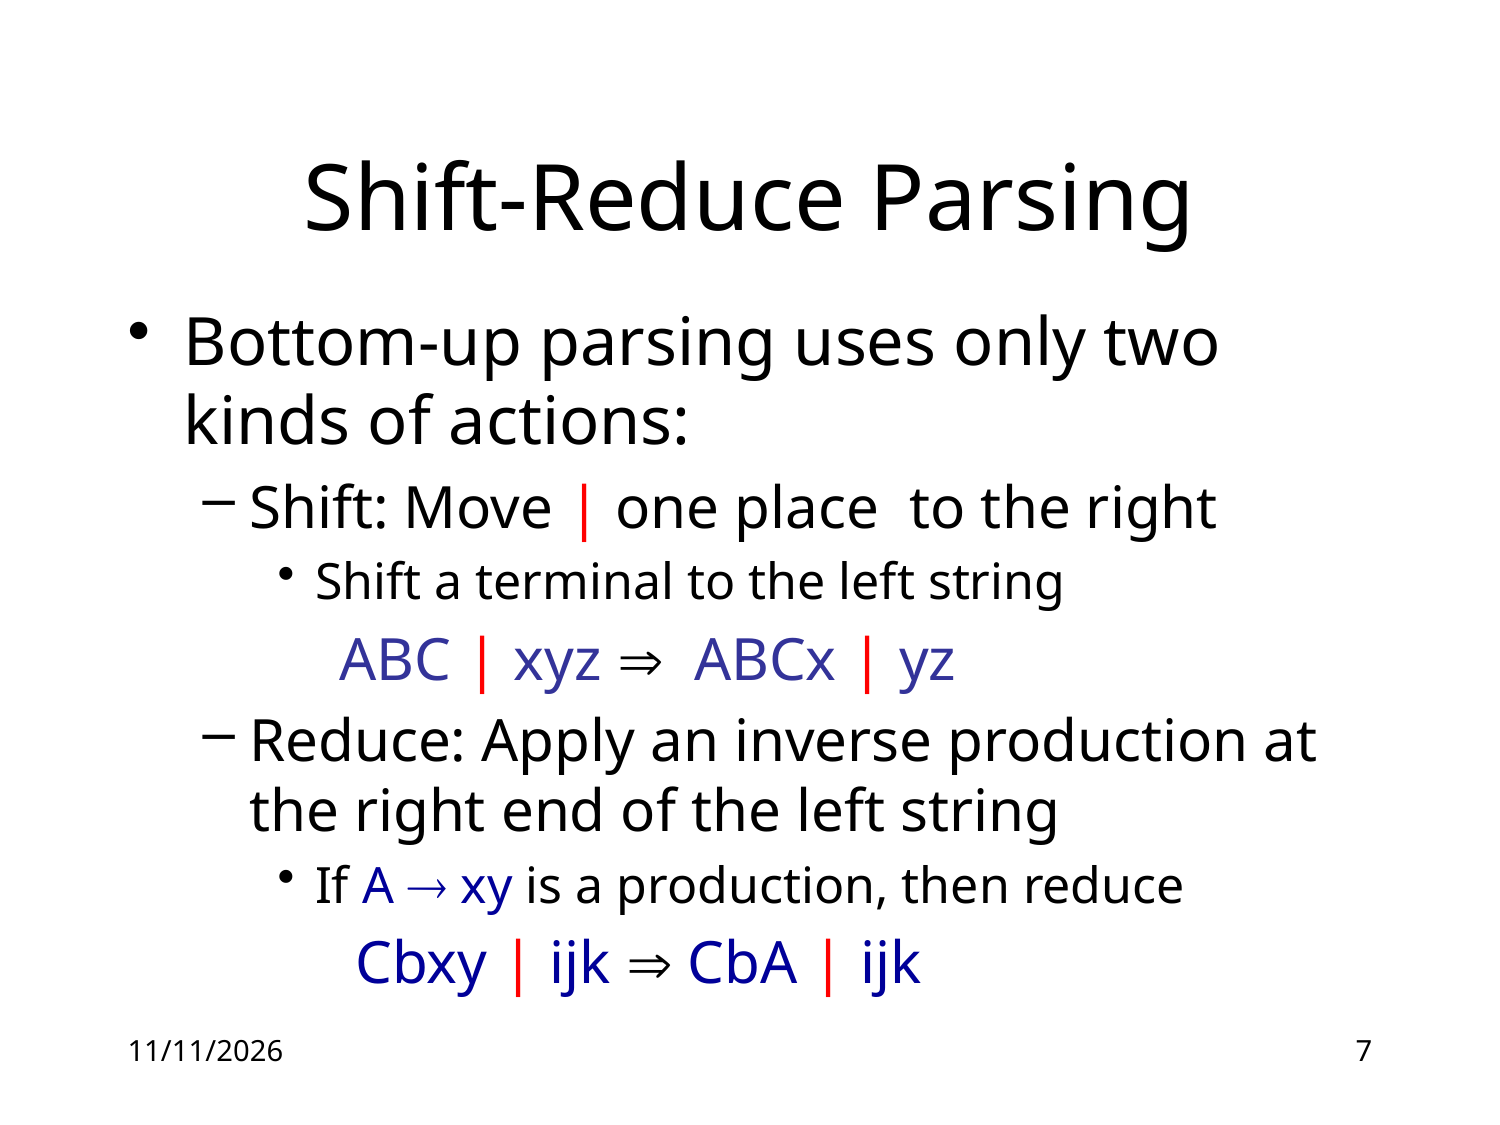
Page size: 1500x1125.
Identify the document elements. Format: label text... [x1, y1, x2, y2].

slide_number 7 [1074, 1024, 1388, 1101]
list Bottom-up parsing uses only two kinds of actions: Shift: Move | one place to the right Shift a terminal to the left string ABC | xyz  ABCx | yz Reduce: Apply an inverse production at the right end of the left string If A  xy is a production, then reduce Cbxy | ijk  CbA | ijk [112, 290, 1388, 966]
title Shift-Reduce Parsing [112, 99, 1388, 288]
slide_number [112, 1024, 426, 1101]
